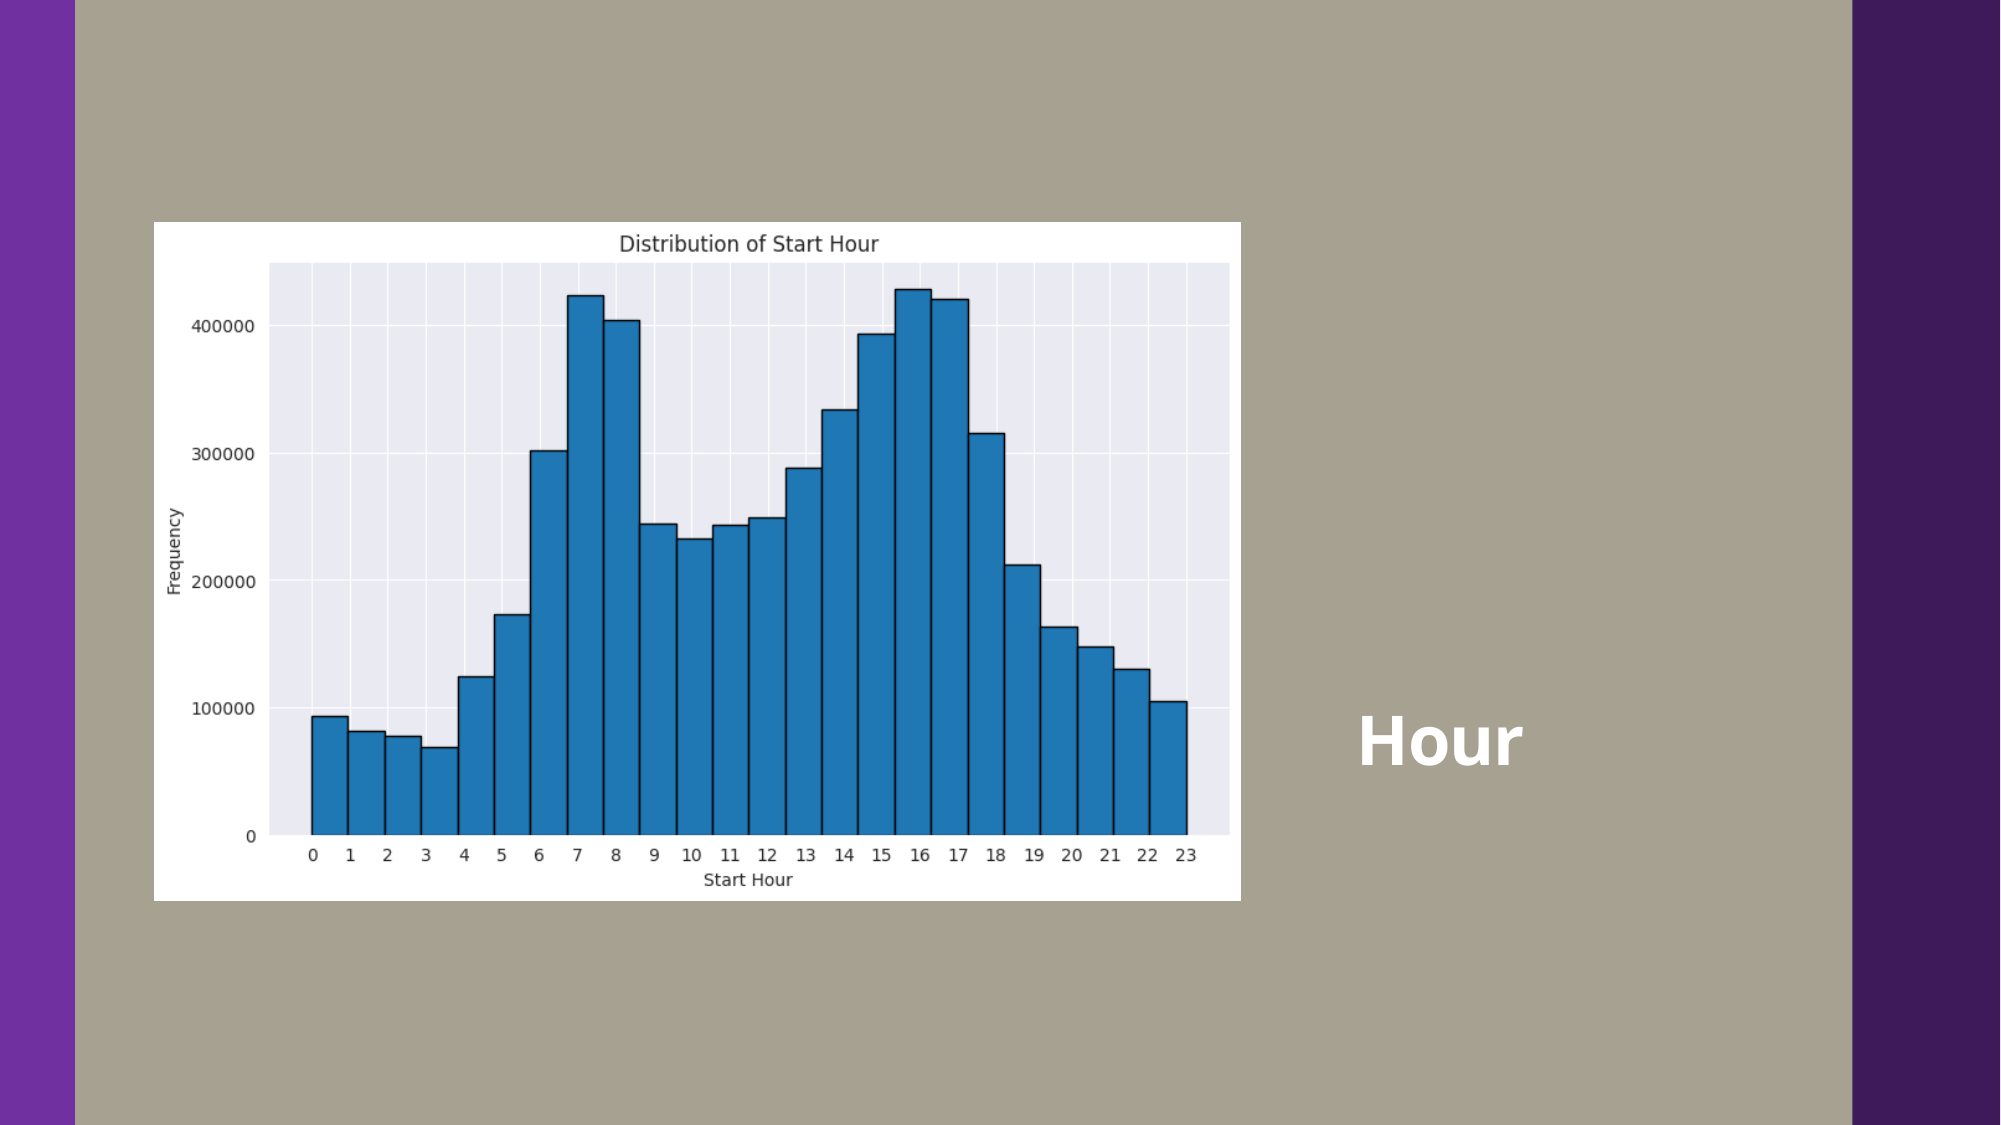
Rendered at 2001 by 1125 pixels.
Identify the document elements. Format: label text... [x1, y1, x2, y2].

picture [154, 222, 1241, 902]
text_box [0, 0, 76, 1125]
title Hour [1341, 124, 1810, 788]
